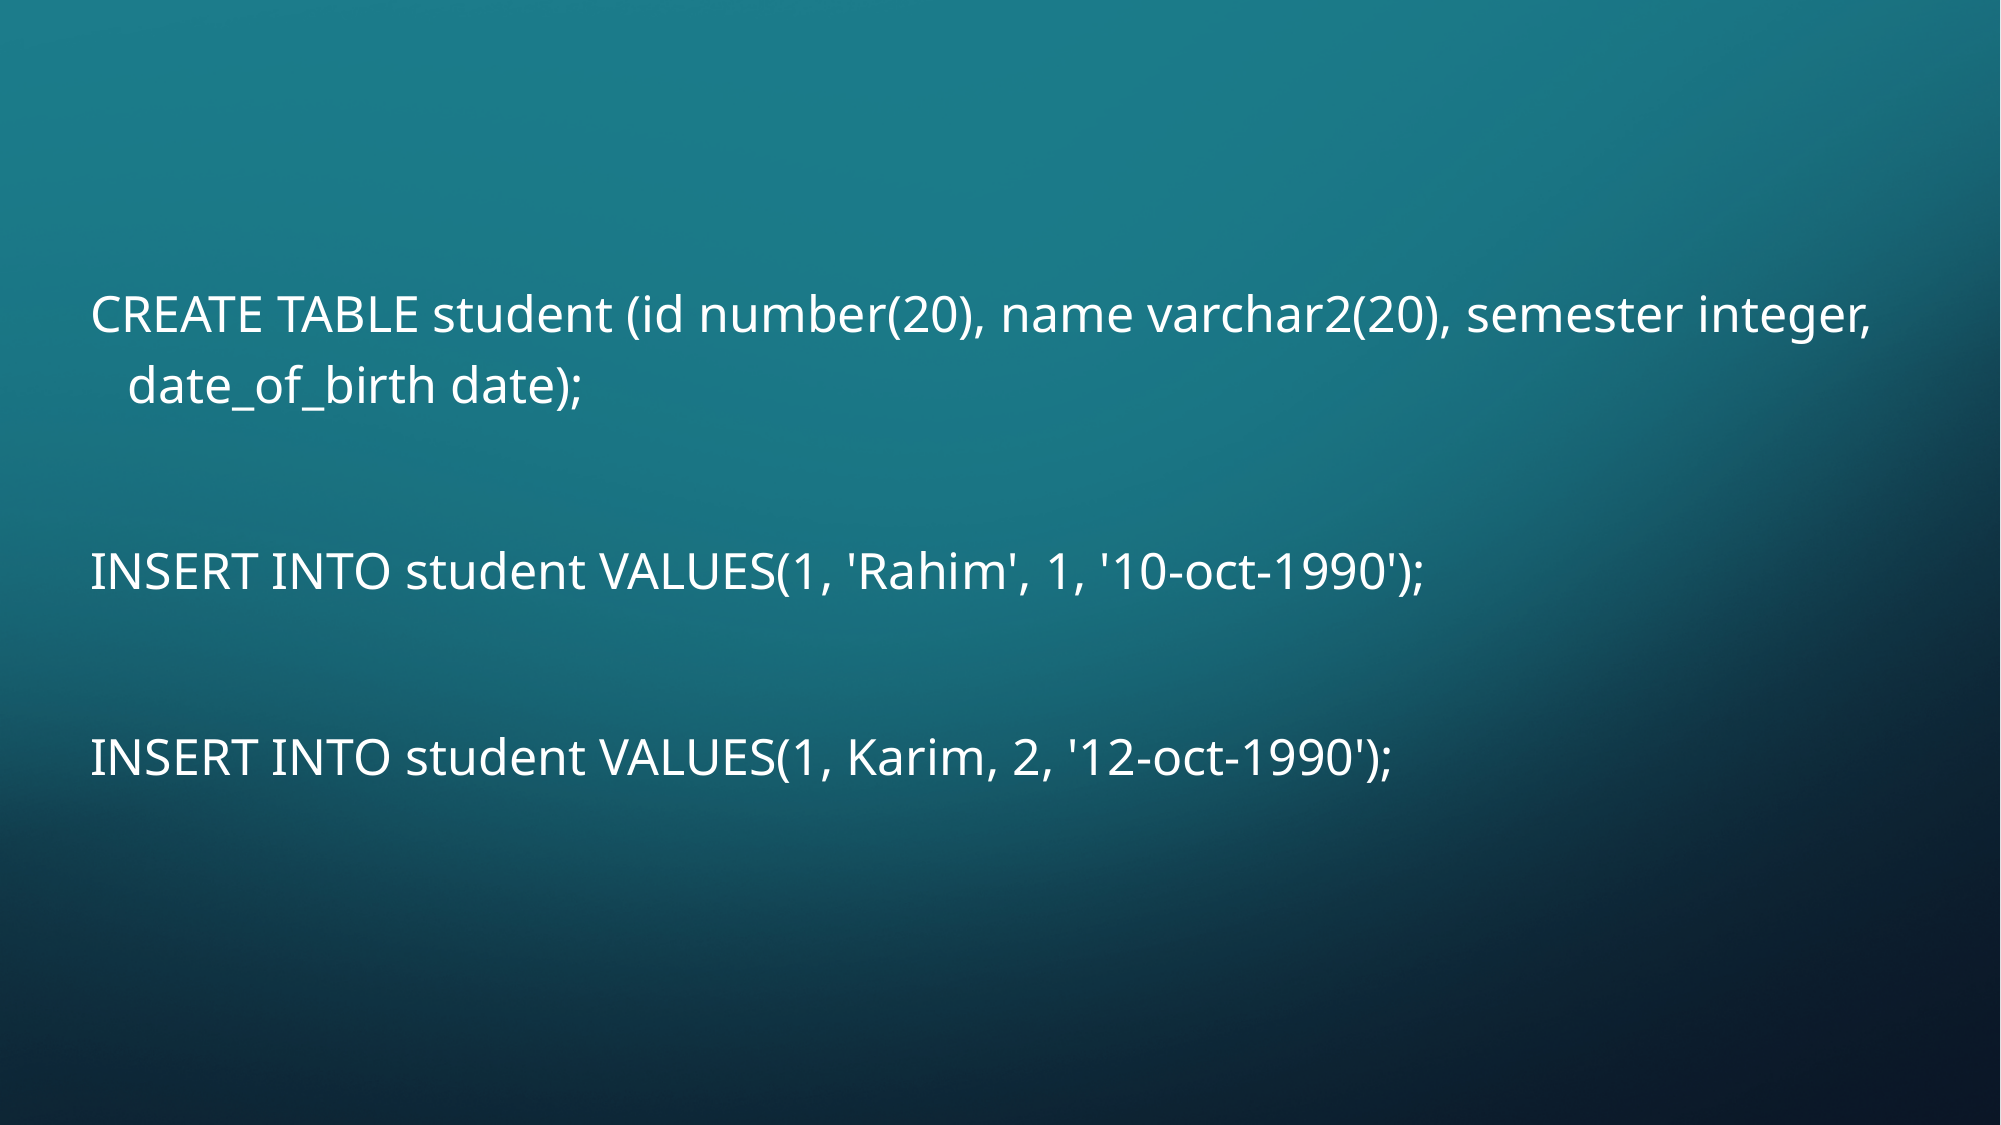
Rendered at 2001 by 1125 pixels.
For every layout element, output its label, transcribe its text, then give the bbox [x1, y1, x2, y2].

list CREATE TABLE student (id number(20), name varchar2(20), semester integer, date_of_birth date); INSERT INTO student VALUES(1, 'Rahim', 1, '10-oct-1990'); INSERT INTO student VALUES(1, Karim, 2, '12-oct-1990'); [75, 262, 1963, 1067]
